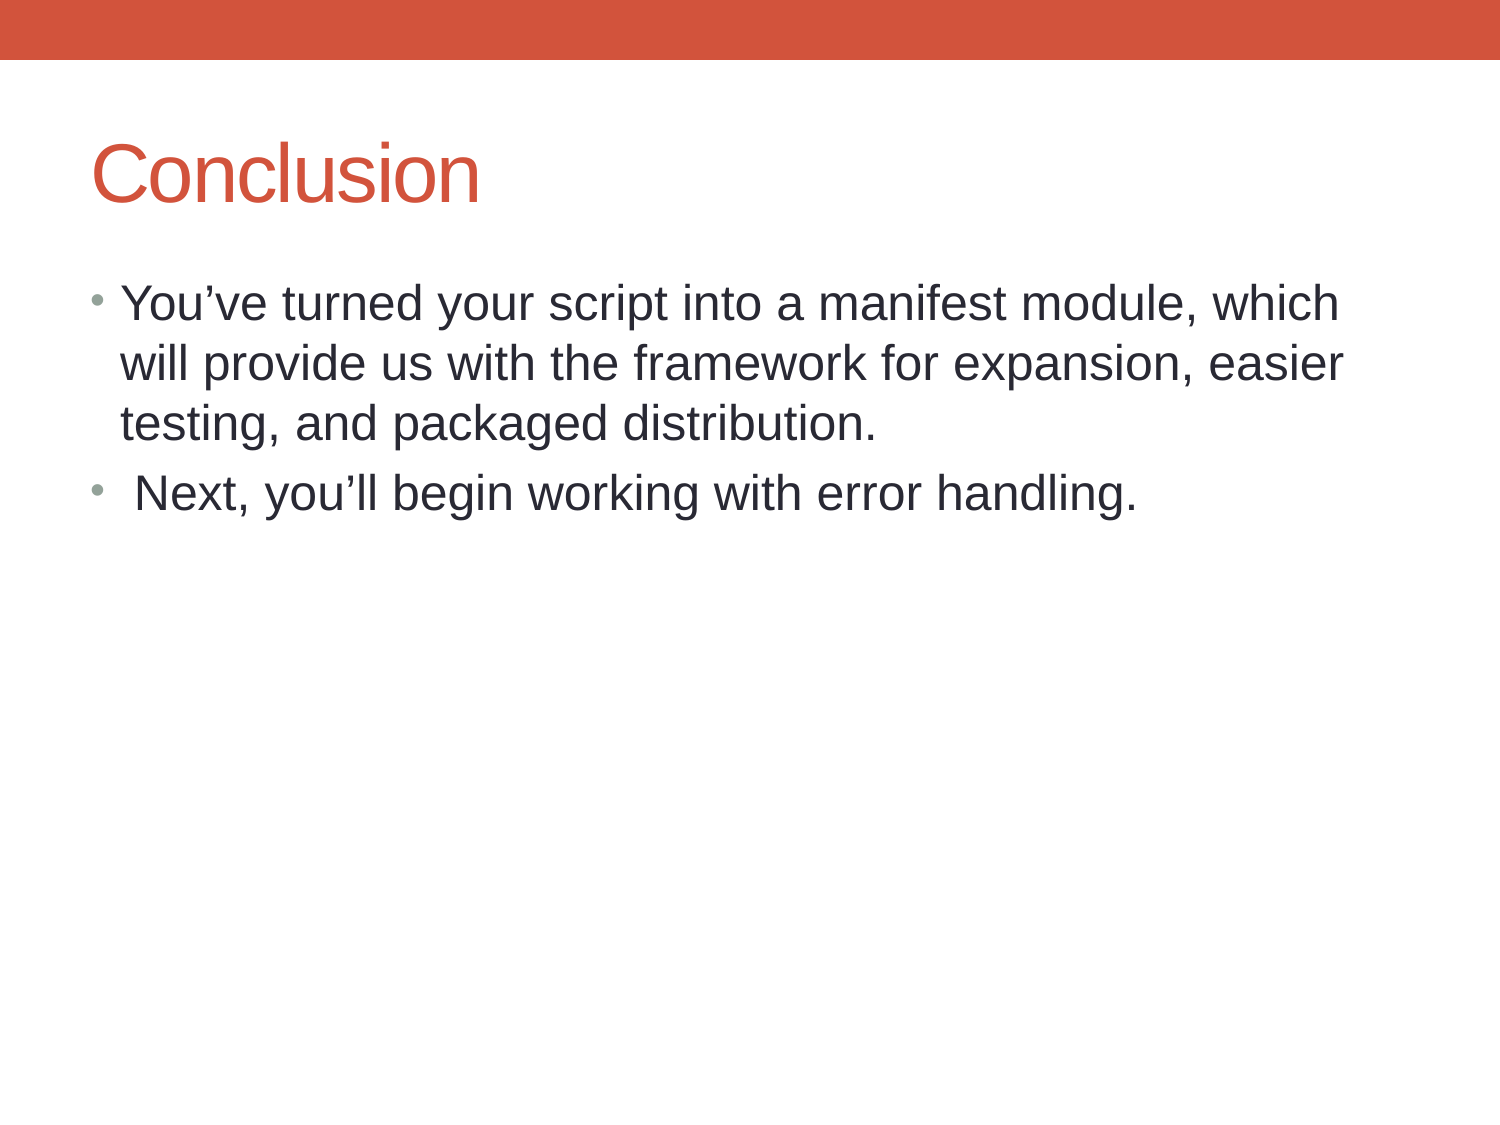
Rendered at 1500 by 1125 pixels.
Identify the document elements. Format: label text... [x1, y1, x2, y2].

list You’ve turned your script into a manifest module, which will provide us with the framework for expansion, easier testing, and packaged distribution. Next, you’ll begin working with error handling. [75, 262, 1425, 1063]
title Conclusion [75, 87, 1425, 250]
